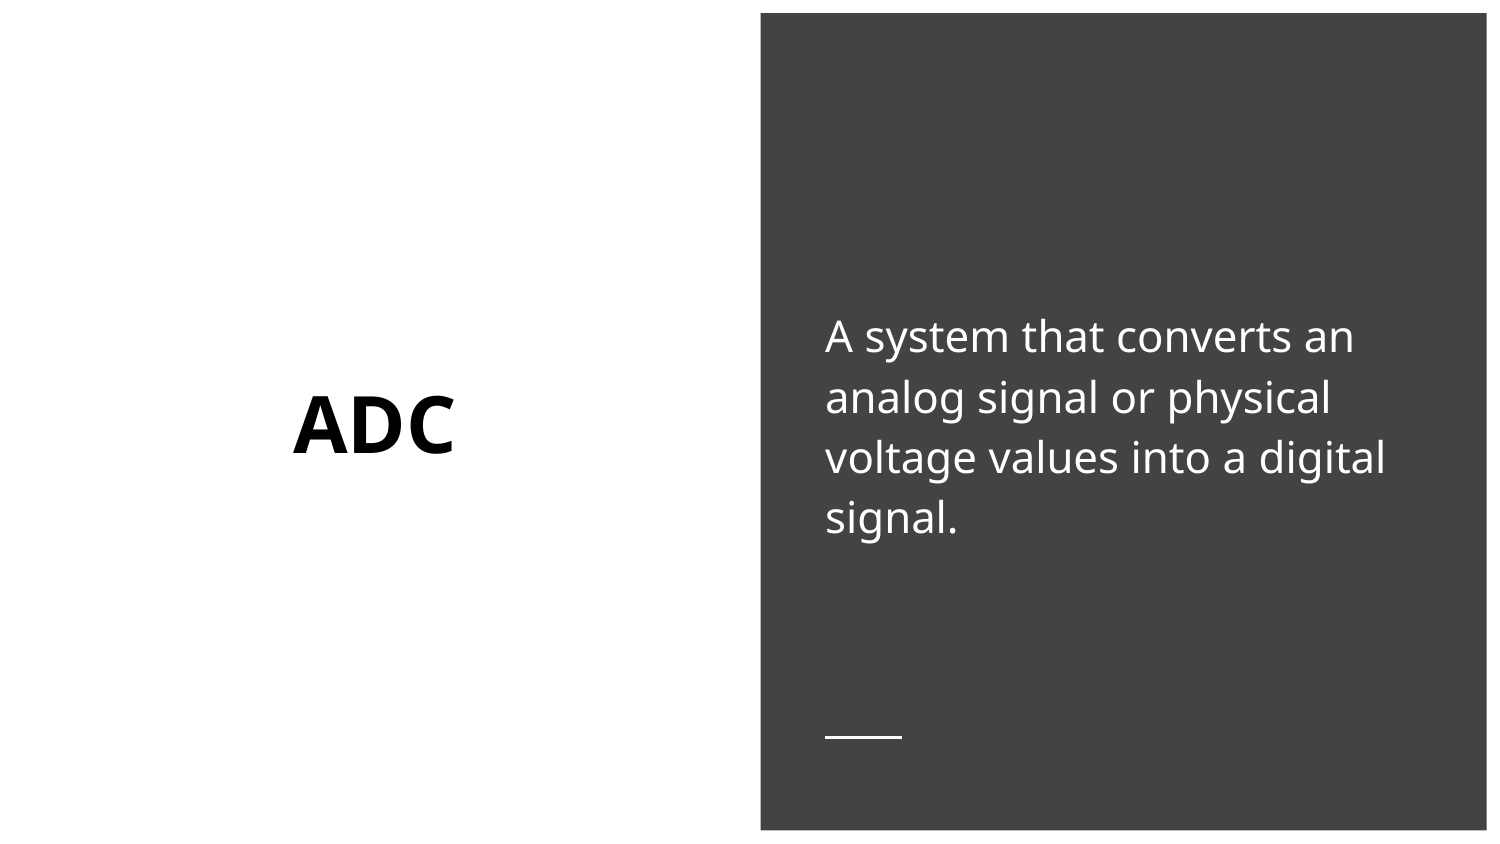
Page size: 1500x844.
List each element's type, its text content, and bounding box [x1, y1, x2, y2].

list A system that converts an analog signal or physical voltage values into a digital signal. [810, 118, 1440, 725]
title ADC [43, 275, 708, 569]
